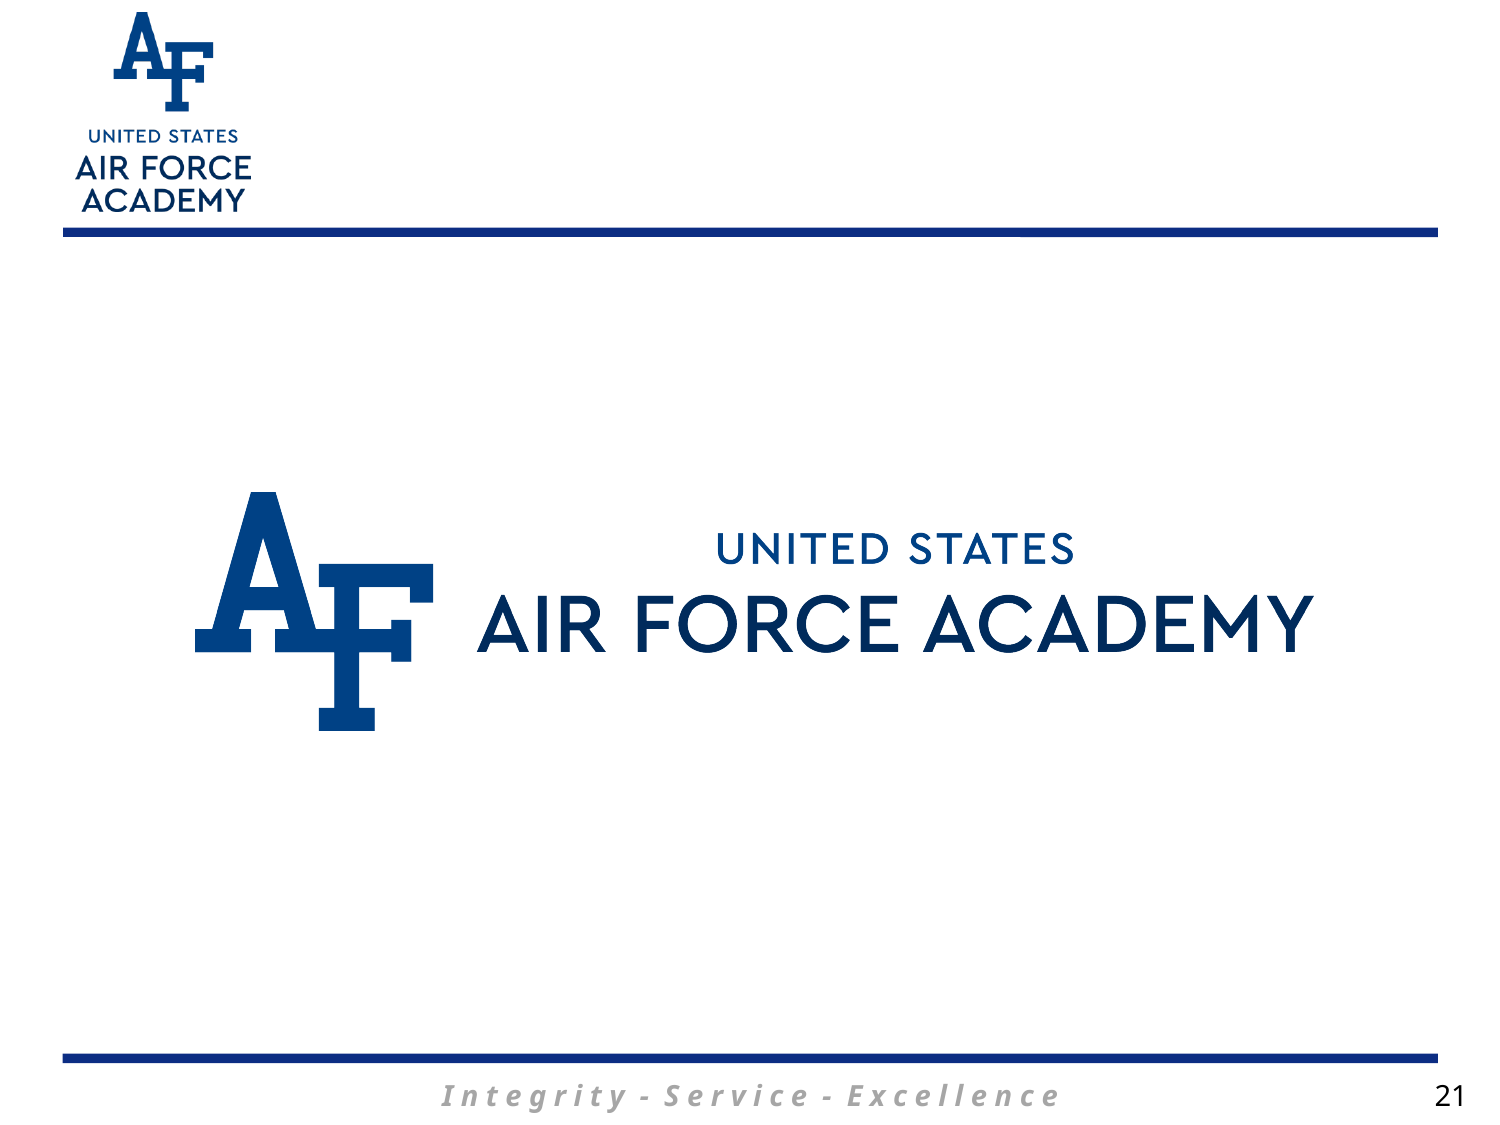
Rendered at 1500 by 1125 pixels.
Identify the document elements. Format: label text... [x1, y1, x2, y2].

picture [75, 12, 251, 212]
text_box 21 [1402, 1069, 1500, 1125]
picture [195, 492, 1315, 732]
